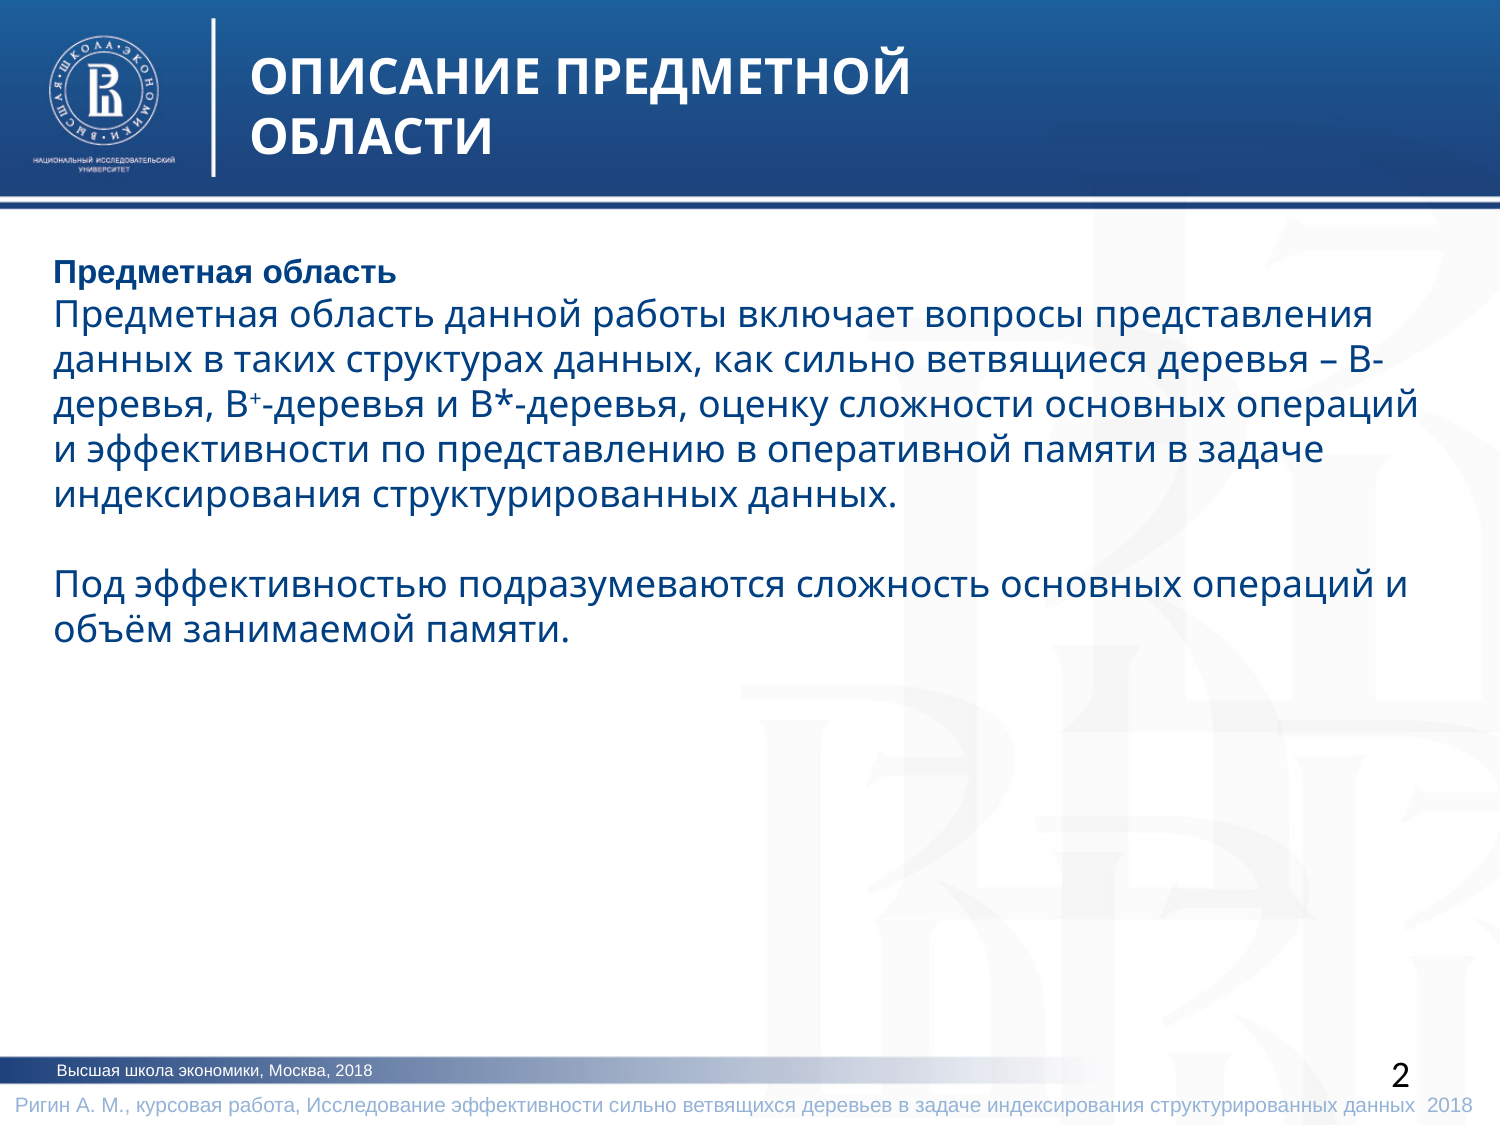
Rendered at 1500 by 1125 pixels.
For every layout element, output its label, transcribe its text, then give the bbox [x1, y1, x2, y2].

picture [0, 0, 1500, 1084]
text_box Высшая школа экономики, Москва, 2018 [41, 1052, 722, 1084]
text_box ОПИСАНИЕ ПРЕДМЕТНОЙ ОБЛАСТИ [234, 70, 1114, 139]
text_box Предметная область Предметная область данной работы включает вопросы представления данных в таких структурах данных, как сильно ветвящиеся деревья – B-деревья, B+-деревья и B*-деревья, оценку сложности основных операций и эффективности по представлению в оперативной памяти в задаче индексирования структурированных данных. Под эффективностью подразумеваются сложность основных операций и объём занимаемой памяти. [38, 242, 1462, 658]
slide_number 2 [1074, 1042, 1425, 1103]
text_box Ригин А. М., курсовая работа, Исследование эффективности сильно ветвящихся деревьев в задаче индексирования структурированных данных 2018 [0, 1084, 1500, 1125]
